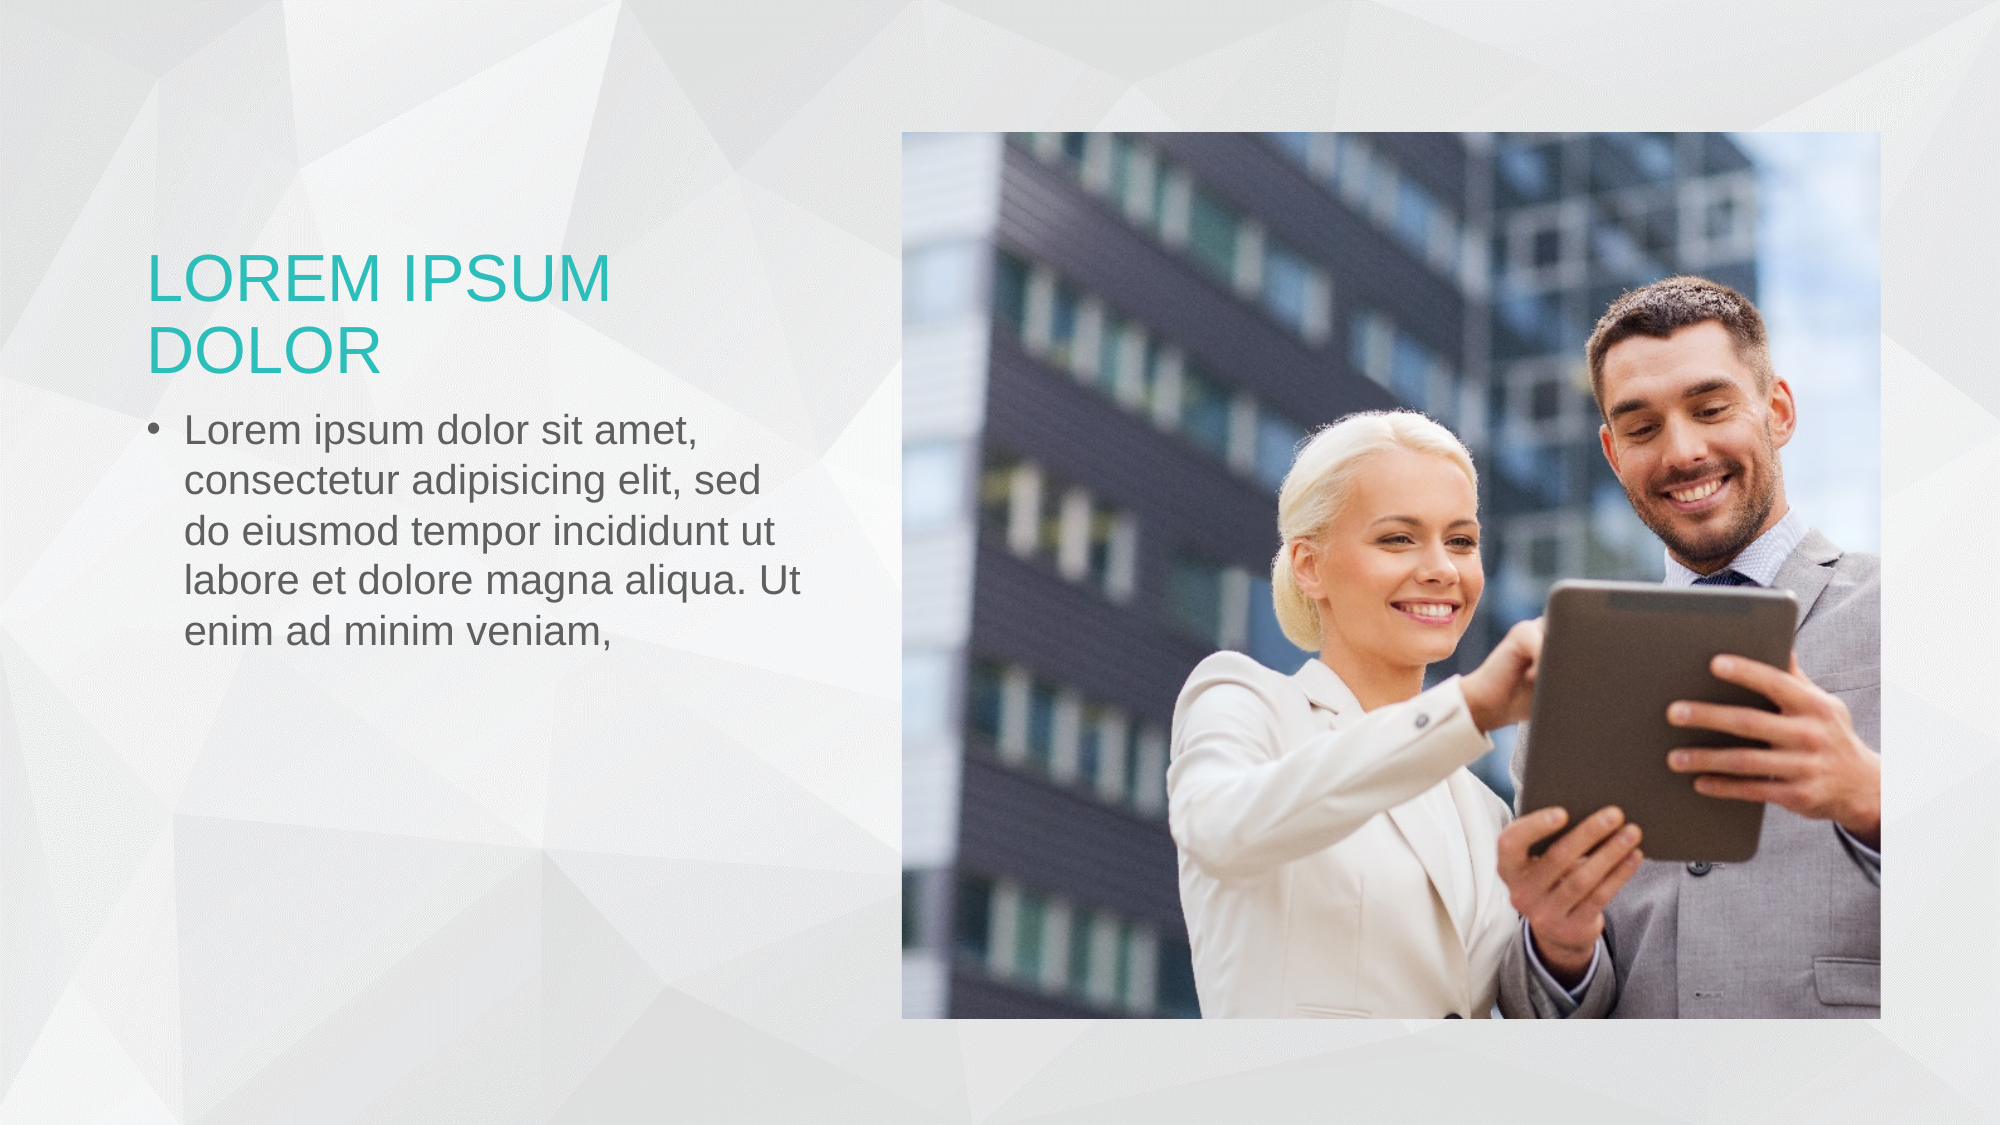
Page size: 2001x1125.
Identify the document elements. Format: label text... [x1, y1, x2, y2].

text_box Lorem ipsum dolor sit amet, consectetur adipisicing elit, sed do eiusmod tempor incididunt ut labore et dolore magna aliqua. Ut enim ad minim veniam, [131, 396, 831, 1021]
picture [0, 0, 2000, 1125]
text_box LOREM IPSUM DOLOR [131, 132, 831, 396]
